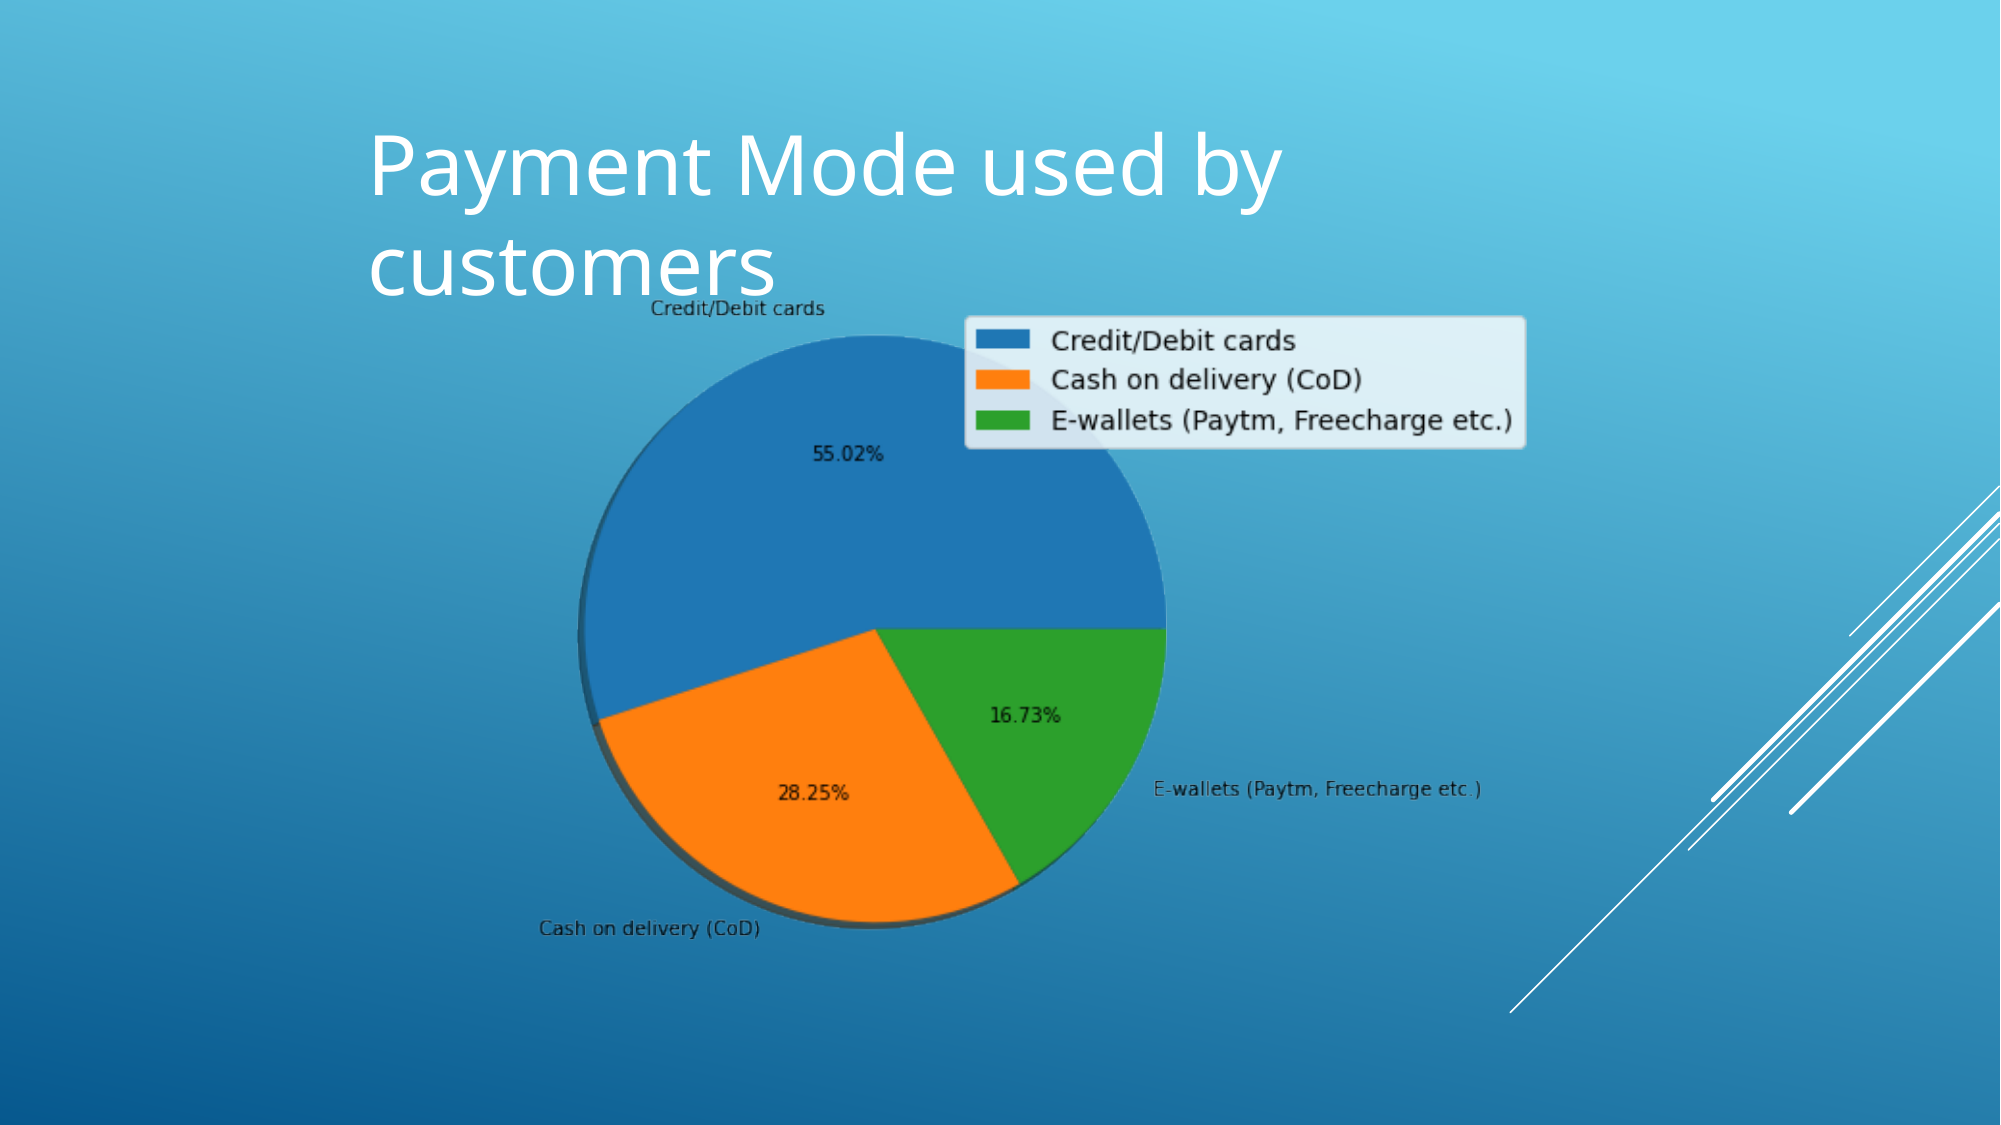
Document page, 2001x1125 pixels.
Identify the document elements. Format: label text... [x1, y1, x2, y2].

text_box Payment Mode used by customers [352, 104, 1650, 320]
picture [197, 287, 1550, 969]
